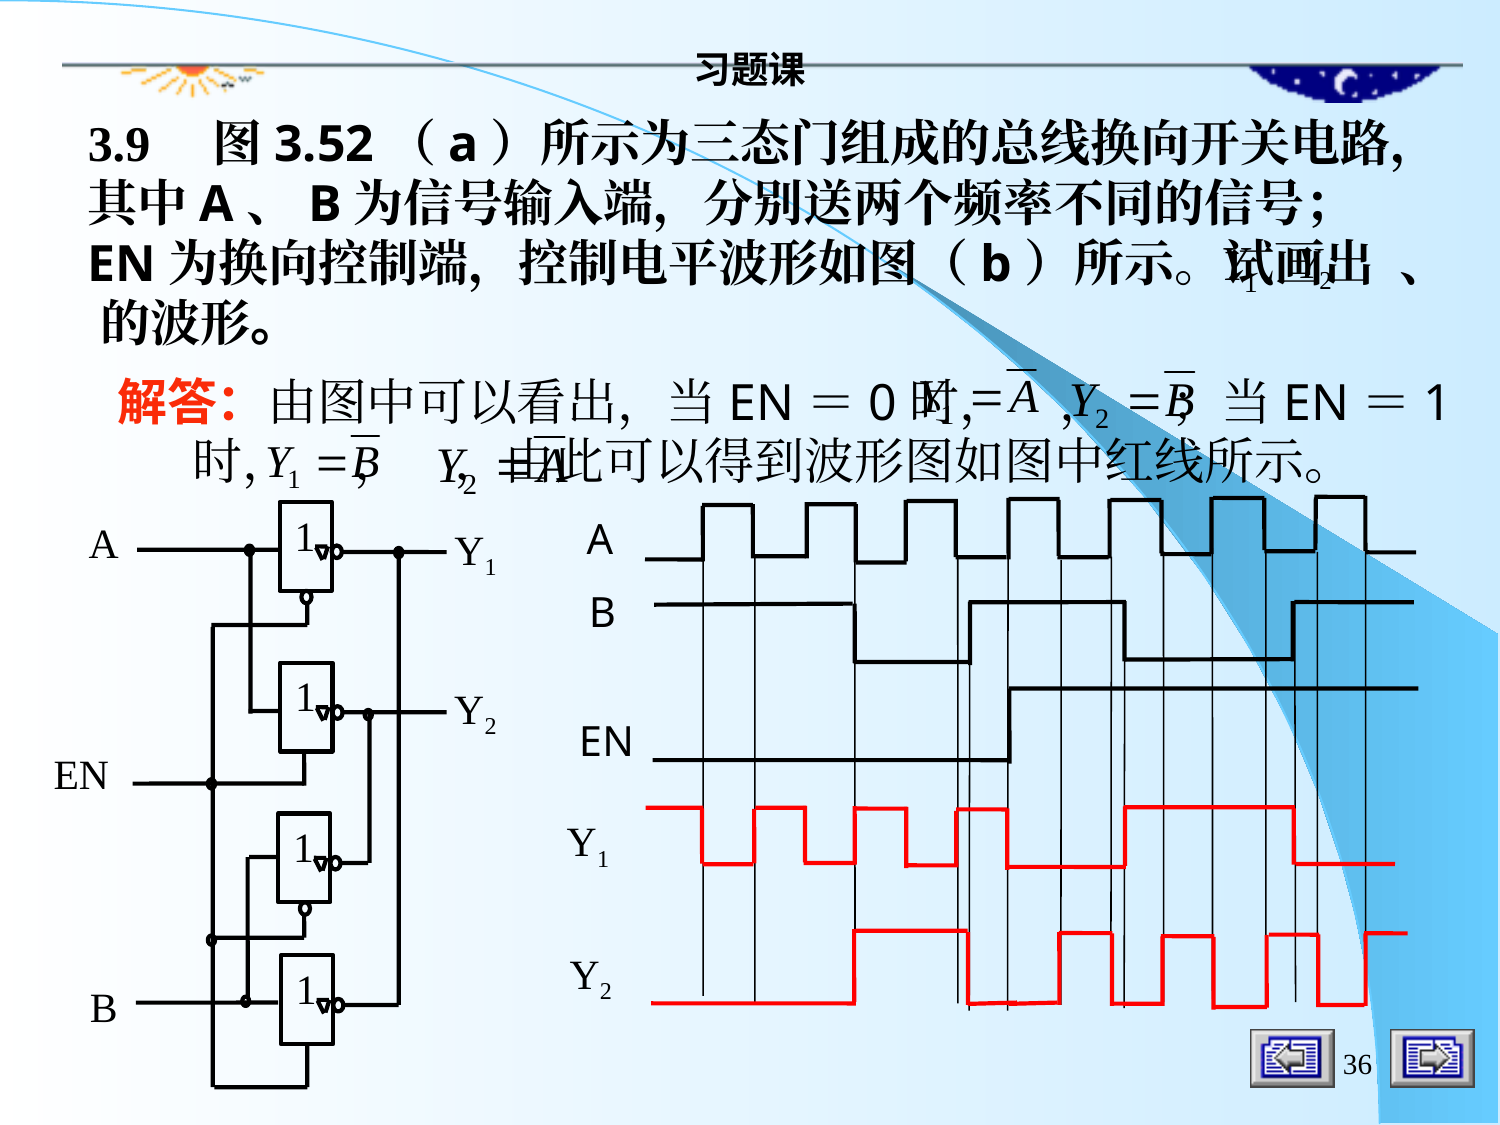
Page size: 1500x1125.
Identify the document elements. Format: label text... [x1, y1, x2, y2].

picture [1390, 1029, 1475, 1088]
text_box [1007, 806, 1408, 1010]
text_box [72, 104, 1423, 359]
title 习题课 [112, 24, 1388, 62]
picture [62, 62, 1463, 103]
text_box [38, 502, 525, 1088]
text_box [551, 495, 1419, 1014]
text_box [102, 357, 1500, 503]
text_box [645, 805, 1017, 1005]
picture [1249, 1029, 1335, 1088]
slide_number 36 [1074, 1025, 1388, 1100]
